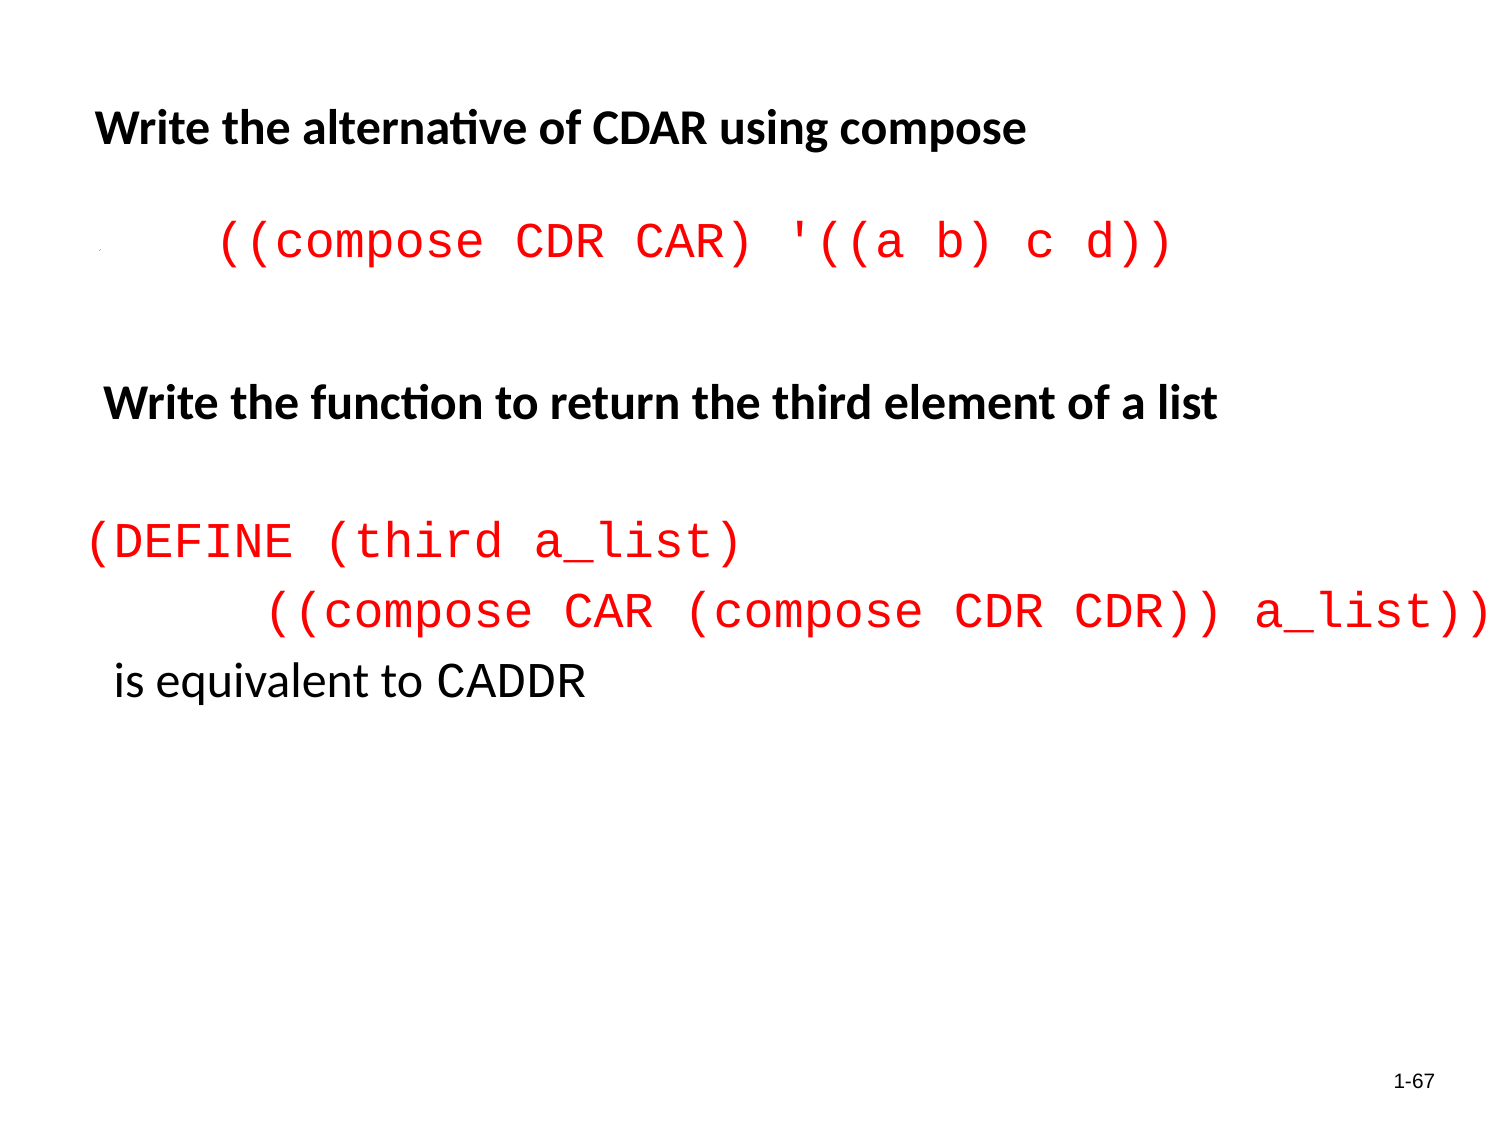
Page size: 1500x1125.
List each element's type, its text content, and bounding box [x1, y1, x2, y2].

text_box Write the function to return the third element of a list [88, 361, 1234, 437]
text_box ((compose CDR CAR) '((a b) c d)) [199, 199, 1338, 275]
slide_number 1-67 [1137, 1024, 1451, 1101]
text_box Write the alternative of CDAR using compose [79, 87, 1043, 163]
text_box (DEFINE (third a_list) ((compose CAR (compose CDR CDR)) a_list)) is equivalent to CADDR [0, 499, 1500, 715]
